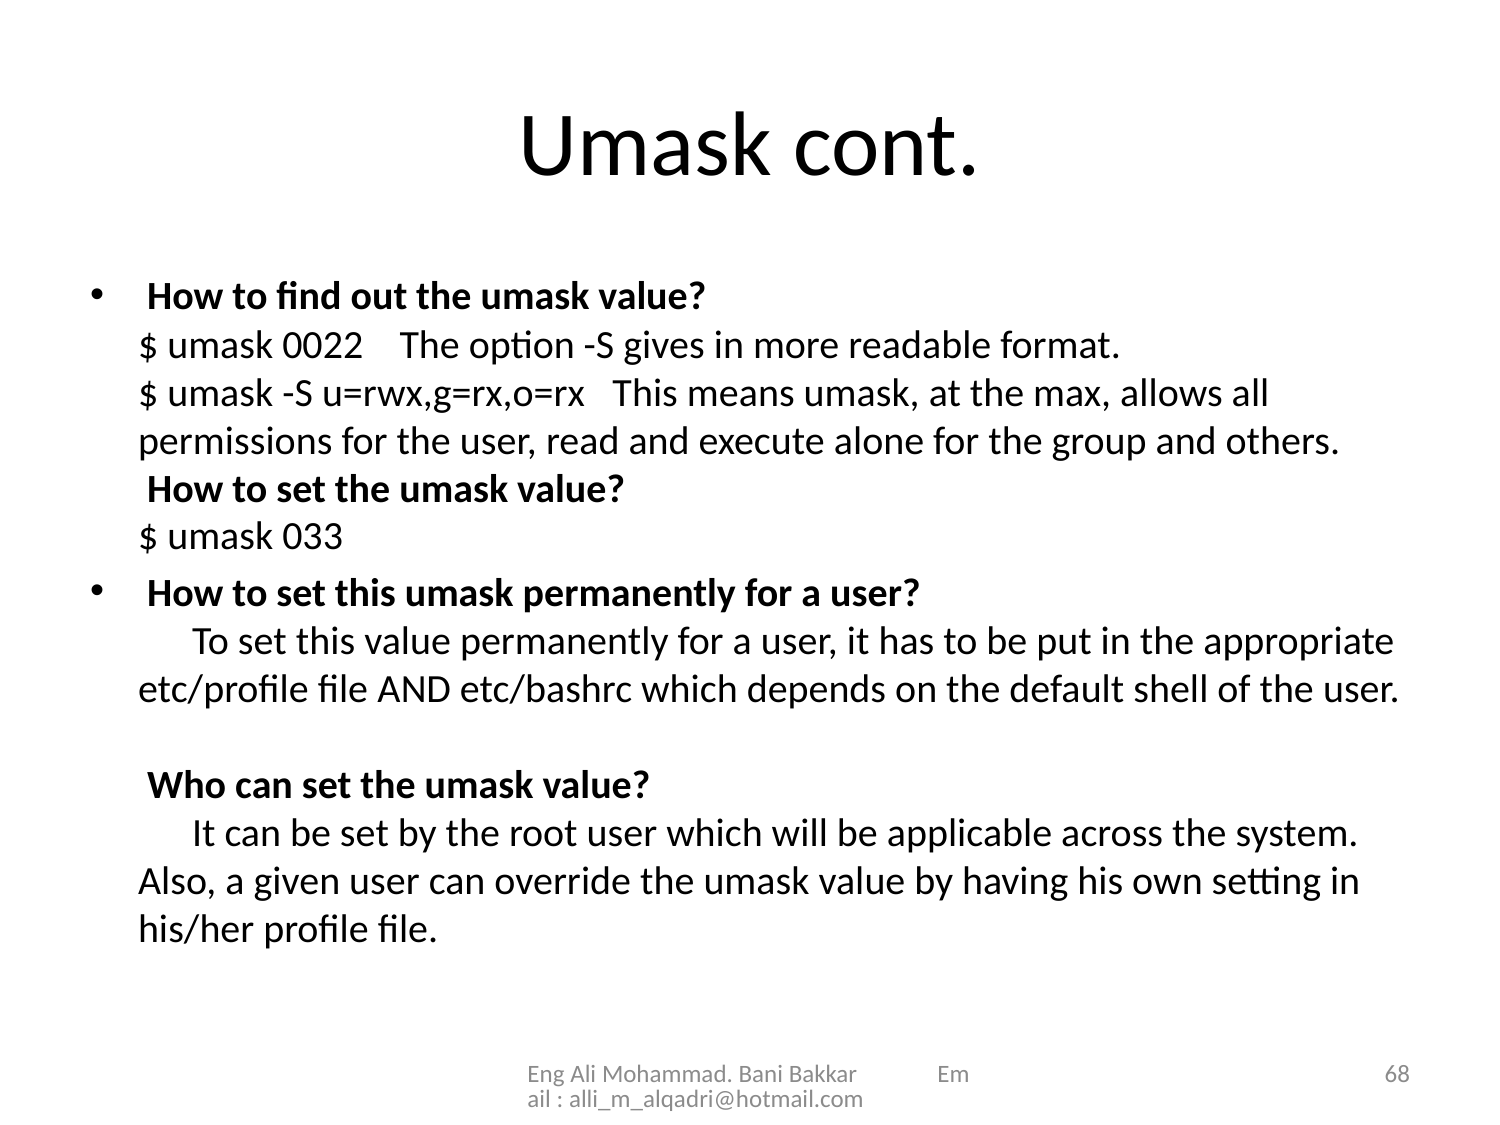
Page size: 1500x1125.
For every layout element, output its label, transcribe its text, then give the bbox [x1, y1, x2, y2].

slide_number 68 [1074, 1042, 1425, 1103]
footer Eng Ali Mohammad. Bani Bakkar Email : alli_m_alqadri@hotmail.com [512, 1042, 988, 1103]
list How to find out the umask value? $ umask 0022 The option -S gives in more readable format. $ umask -S u=rwx,g=rx,o=rx This means umask, at the max, allows all permissions for the user, read and execute alone for the group and others. How to set the umask value? $ umask 033 How to set this umask permanently for a user? To set this value permanently for a user, it has to be put in the appropriate etc/profile file AND etc/bashrc which depends on the default shell of the user. Who can set the umask value? It can be set by the root user which will be applicable across the system. Also, a given user can override the umask value by having his own setting in his/her profile file. [75, 262, 1425, 1005]
title Umask cont. [75, 45, 1425, 233]
